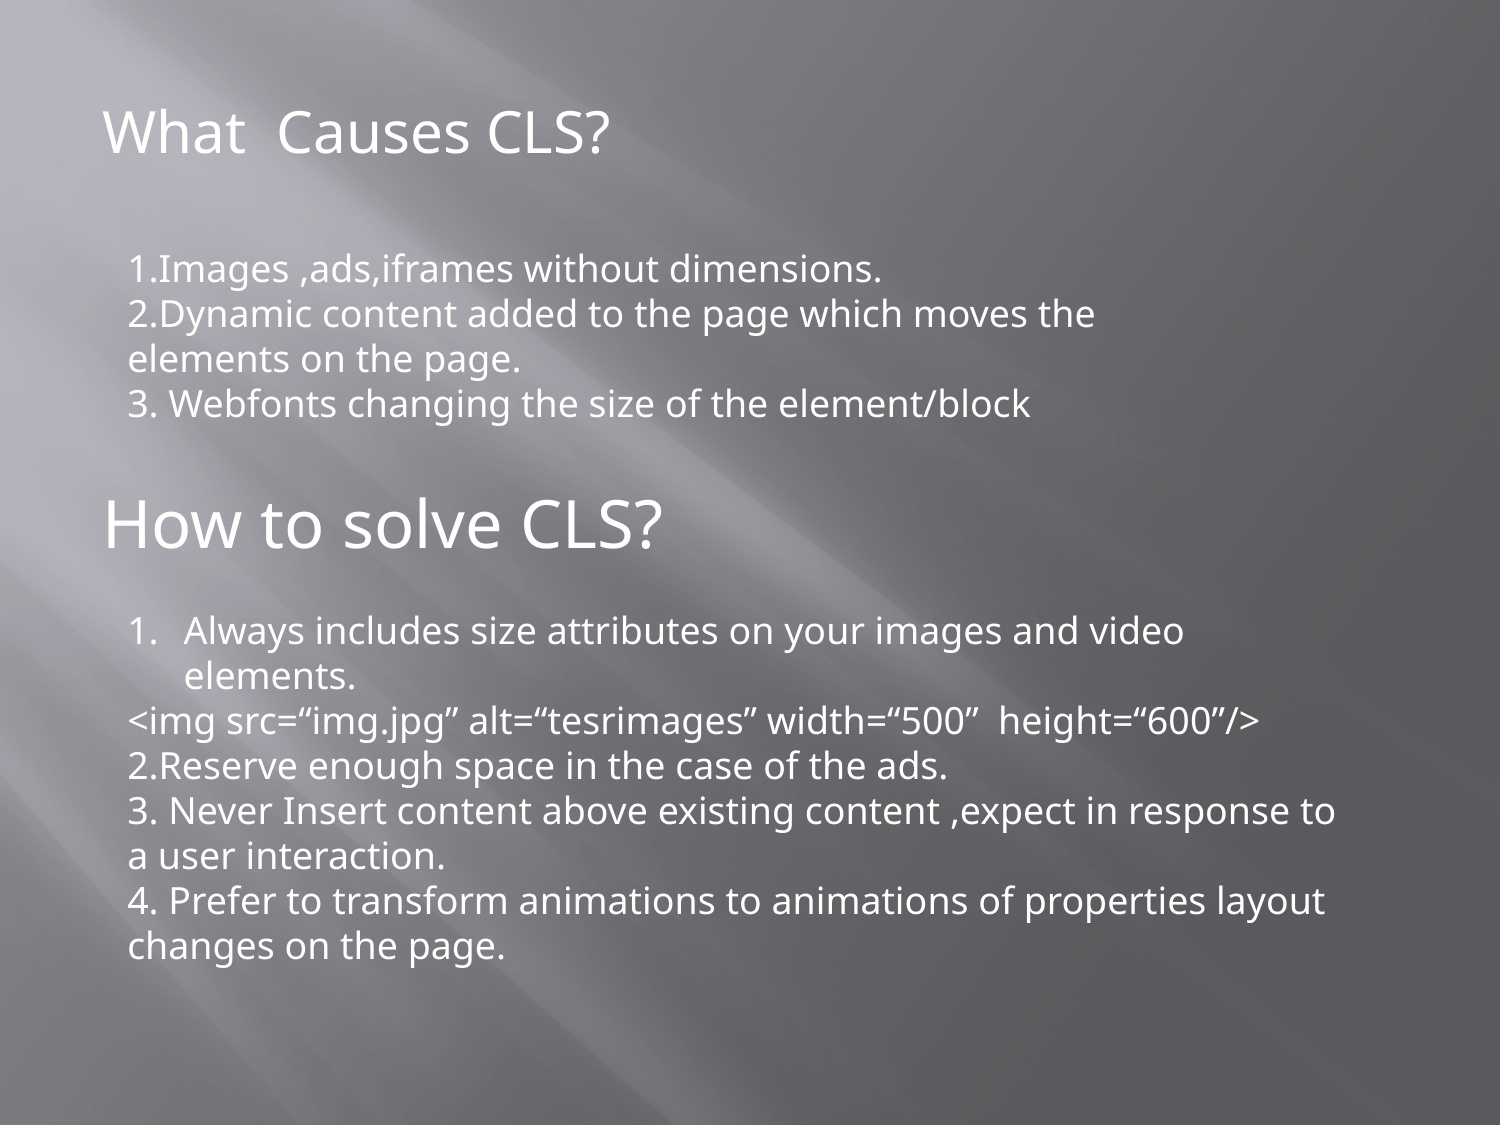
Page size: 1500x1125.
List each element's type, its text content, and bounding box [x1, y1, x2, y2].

text_box Always includes size attributes on your images and video elements. <img src=“img.jpg” alt=“tesrimages” width=“500” height=“600”/> 2.Reserve enough space in the case of the ads. 3. Never Insert content above existing content ,expect in response to a user interaction. 4. Prefer to transform animations to animations of properties layout changes on the page. [112, 599, 1363, 975]
text_box 1.Images ,ads,iframes without dimensions. 2.Dynamic content added to the page which moves the elements on the page. 3. Webfonts changing the size of the element/block [112, 237, 1163, 433]
text_box What Causes CLS? [87, 87, 1338, 173]
text_box How to solve CLS? [87, 474, 1225, 570]
